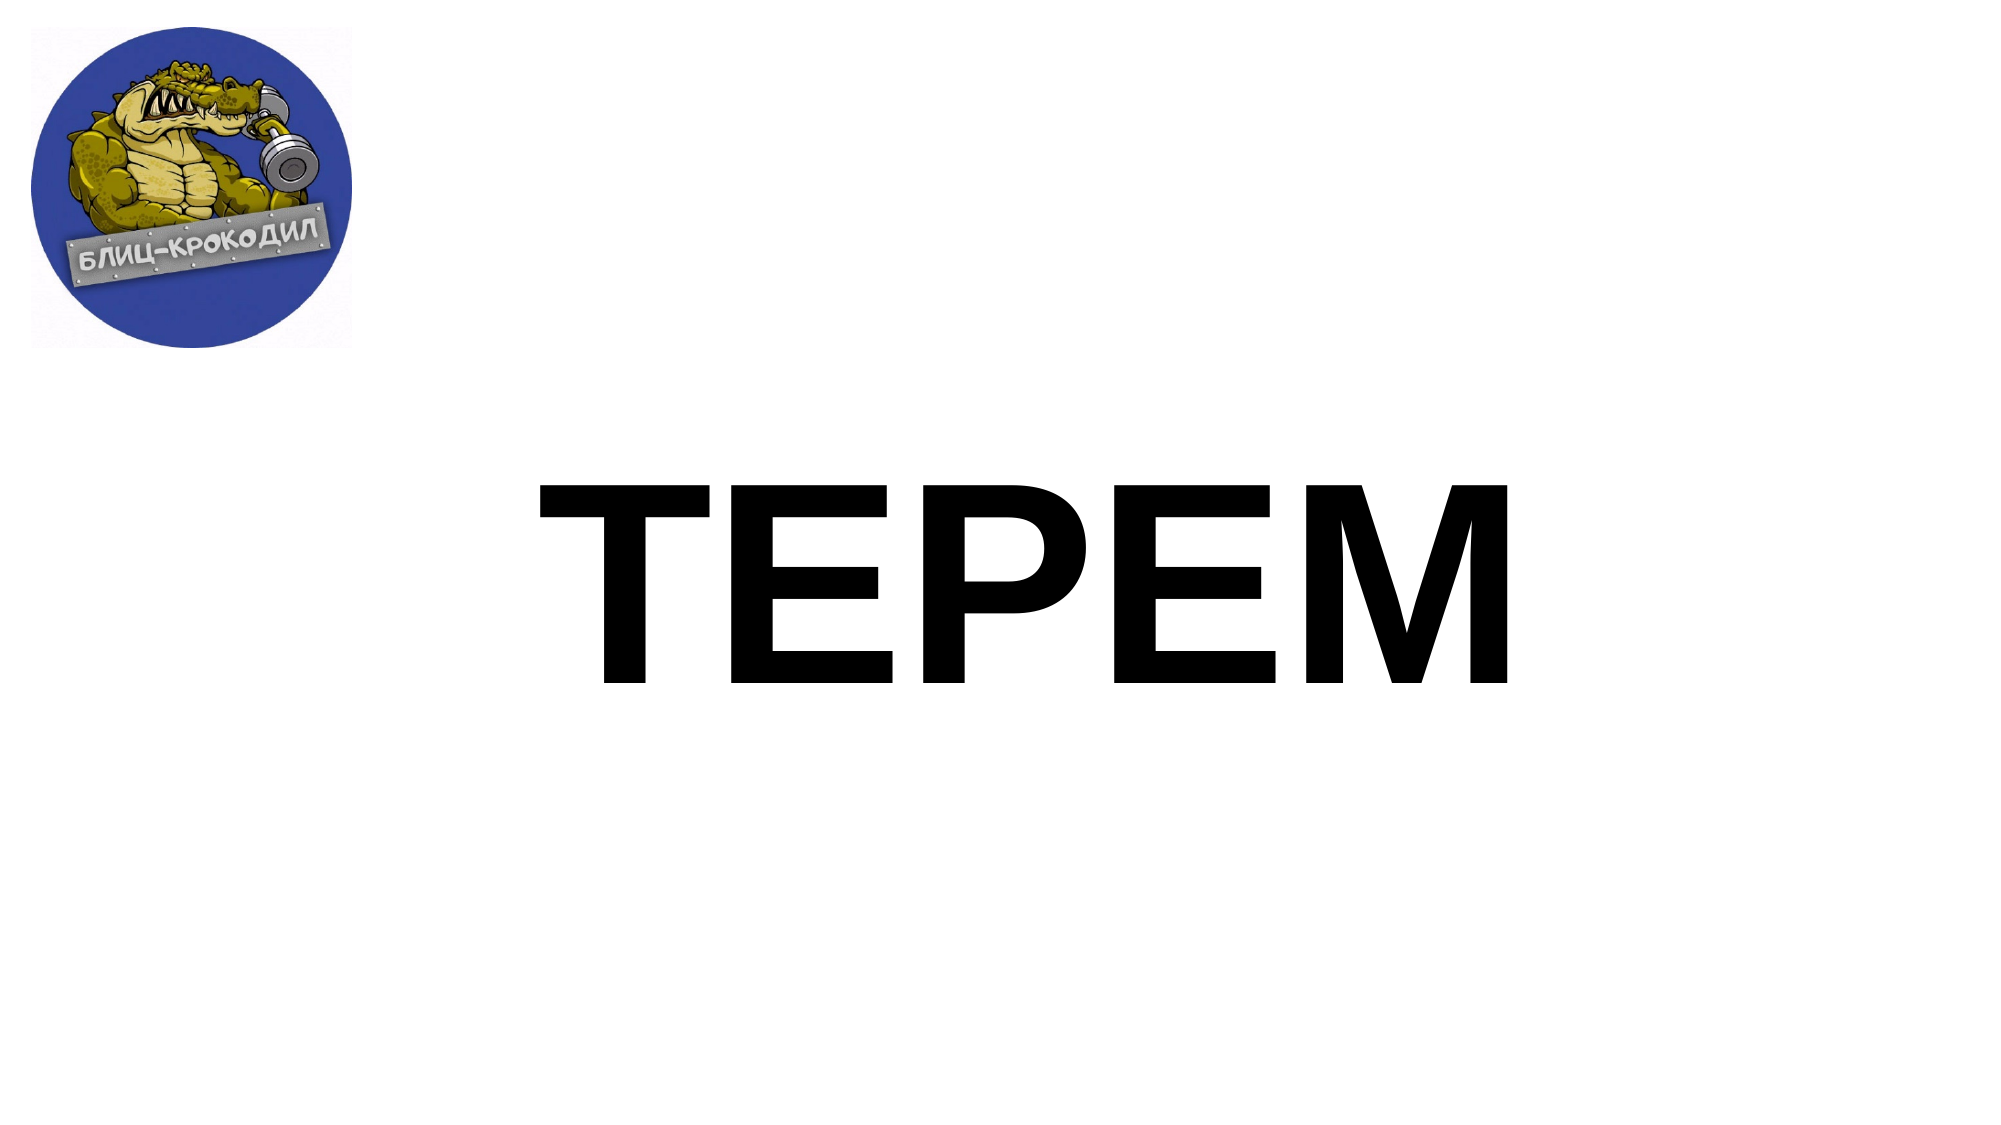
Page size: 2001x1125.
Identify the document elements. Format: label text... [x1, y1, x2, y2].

title ТЕРЕМ [282, 361, 1783, 754]
picture [31, 27, 352, 348]
